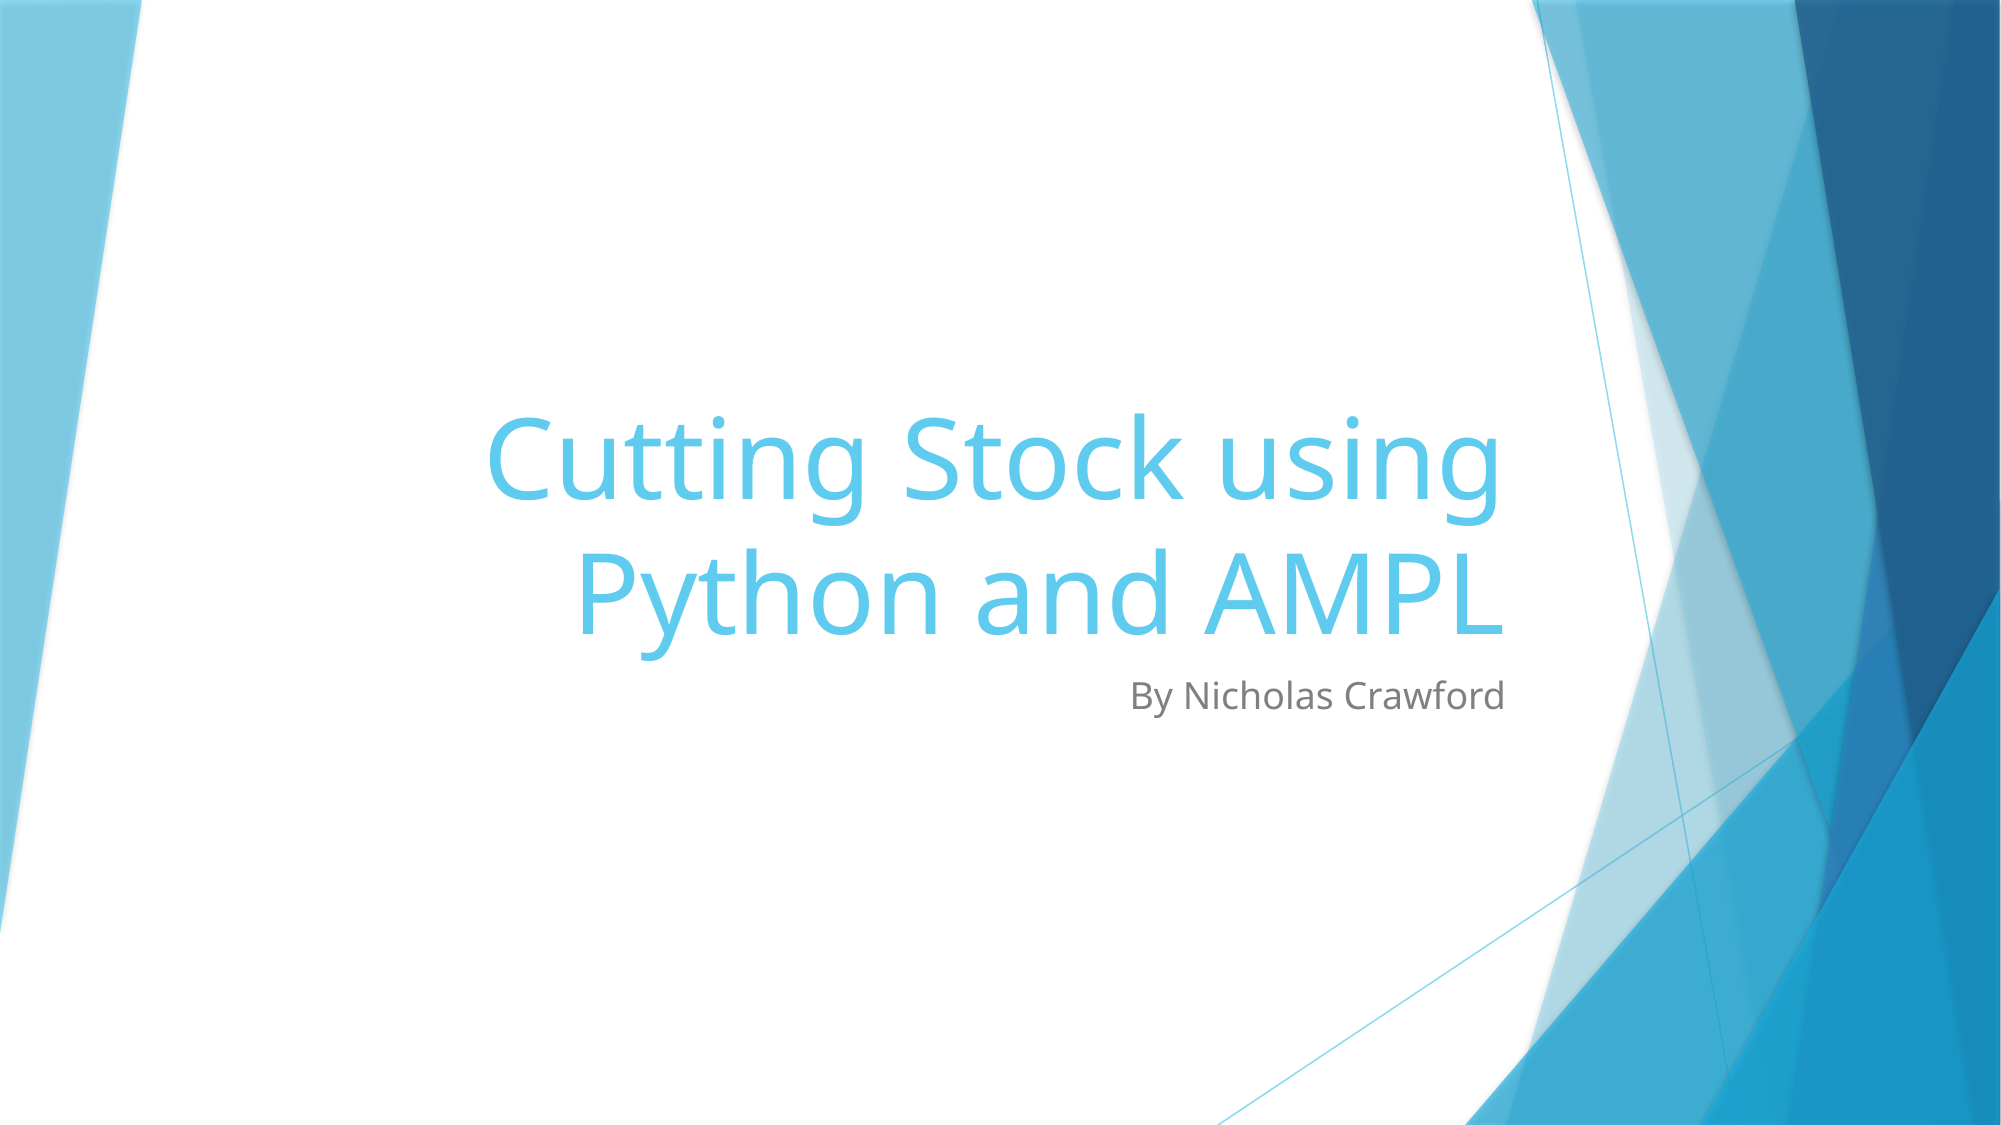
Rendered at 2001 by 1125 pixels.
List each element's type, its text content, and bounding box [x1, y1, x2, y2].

title Cutting Stock using Python and AMPL [247, 394, 1522, 664]
subtitle By Nicholas Crawford [247, 664, 1522, 845]
